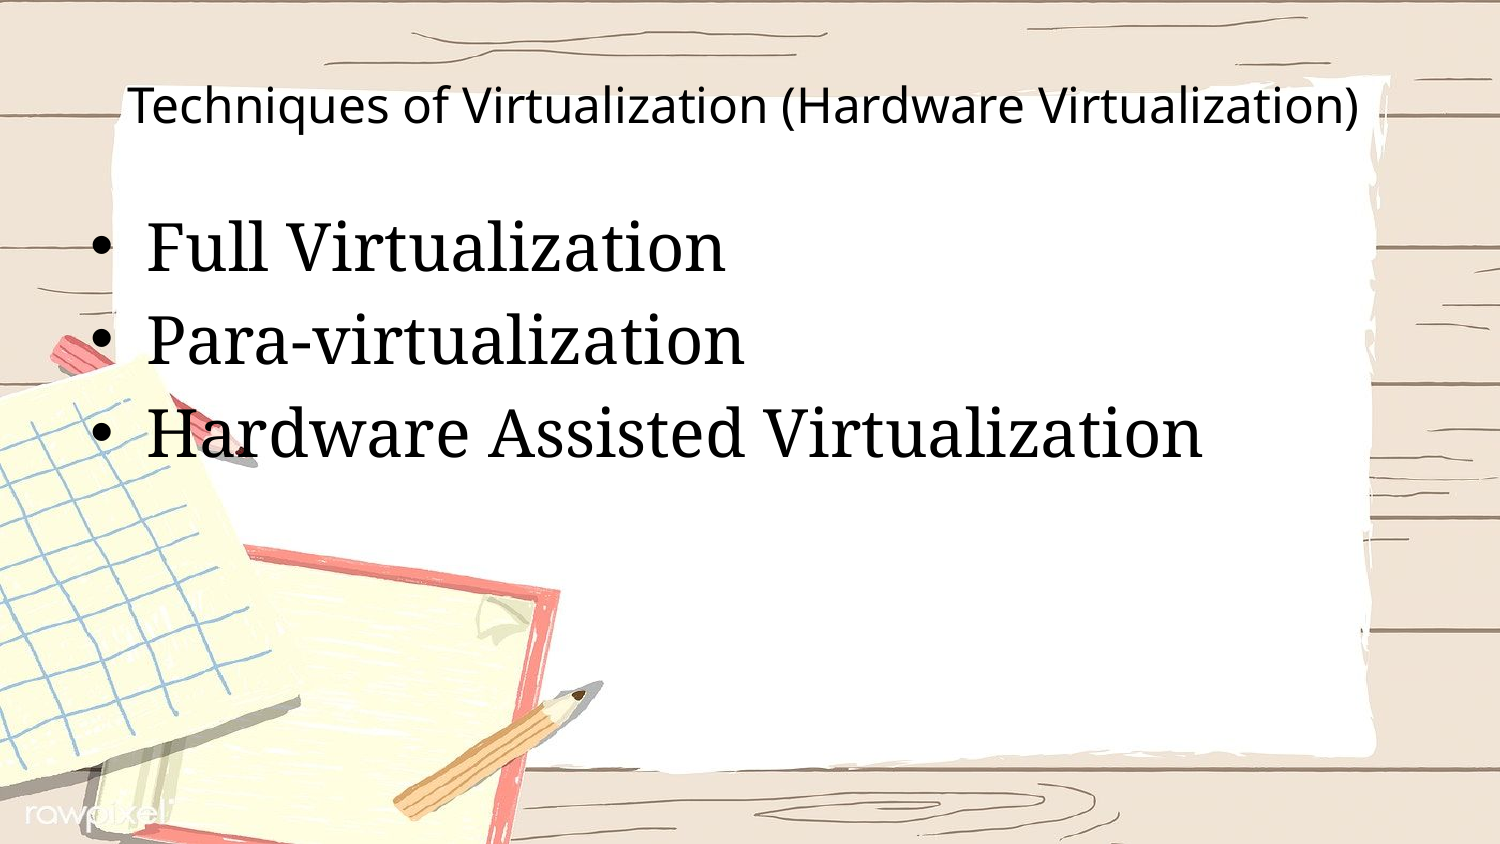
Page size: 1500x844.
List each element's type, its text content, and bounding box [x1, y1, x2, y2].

title Techniques of Virtualization (Hardware Virtualization) [75, 33, 1425, 175]
picture [0, 0, 1500, 844]
list Full Virtualization Para-virtualization Hardware Assisted Virtualization [75, 196, 1425, 754]
